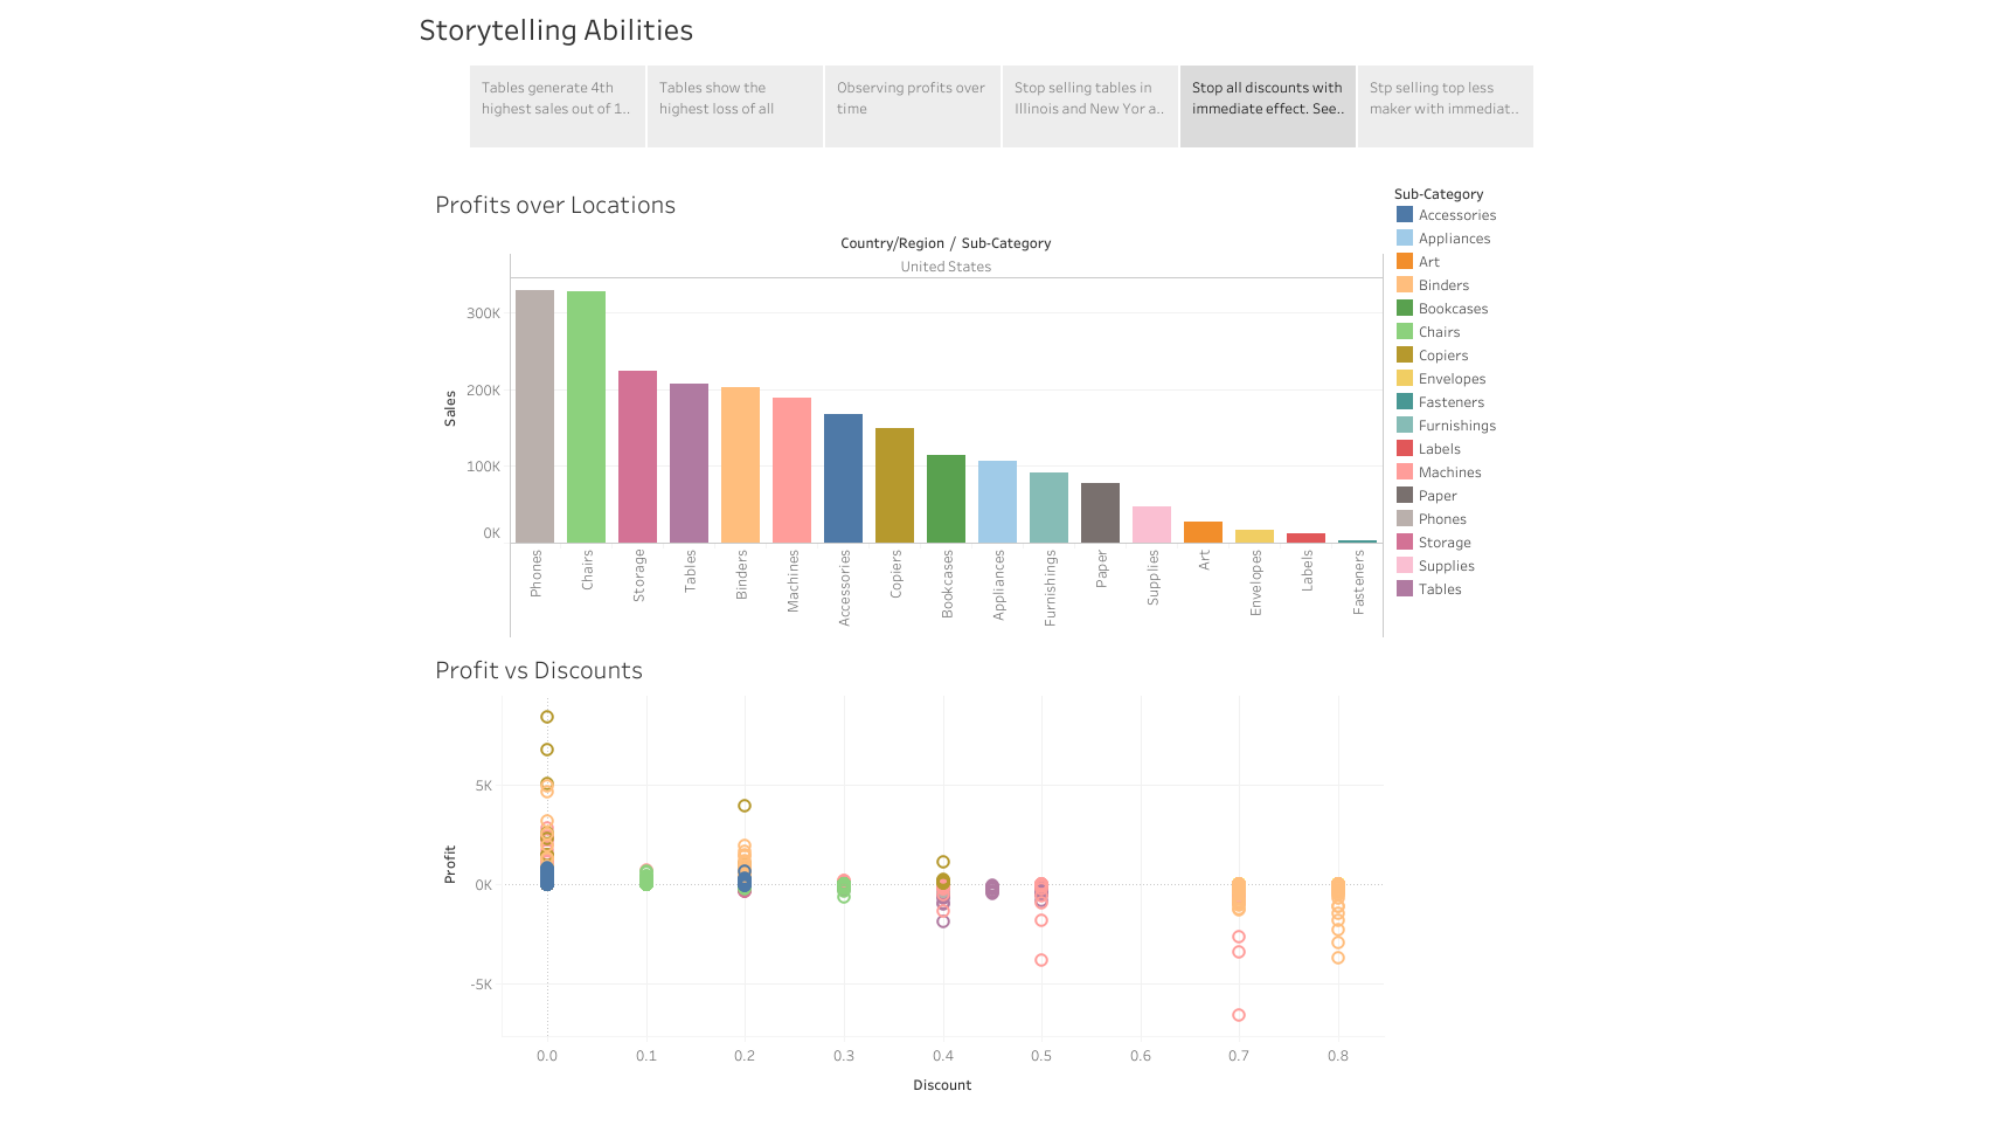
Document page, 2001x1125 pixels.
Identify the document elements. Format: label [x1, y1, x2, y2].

picture [407, 0, 1593, 1125]
